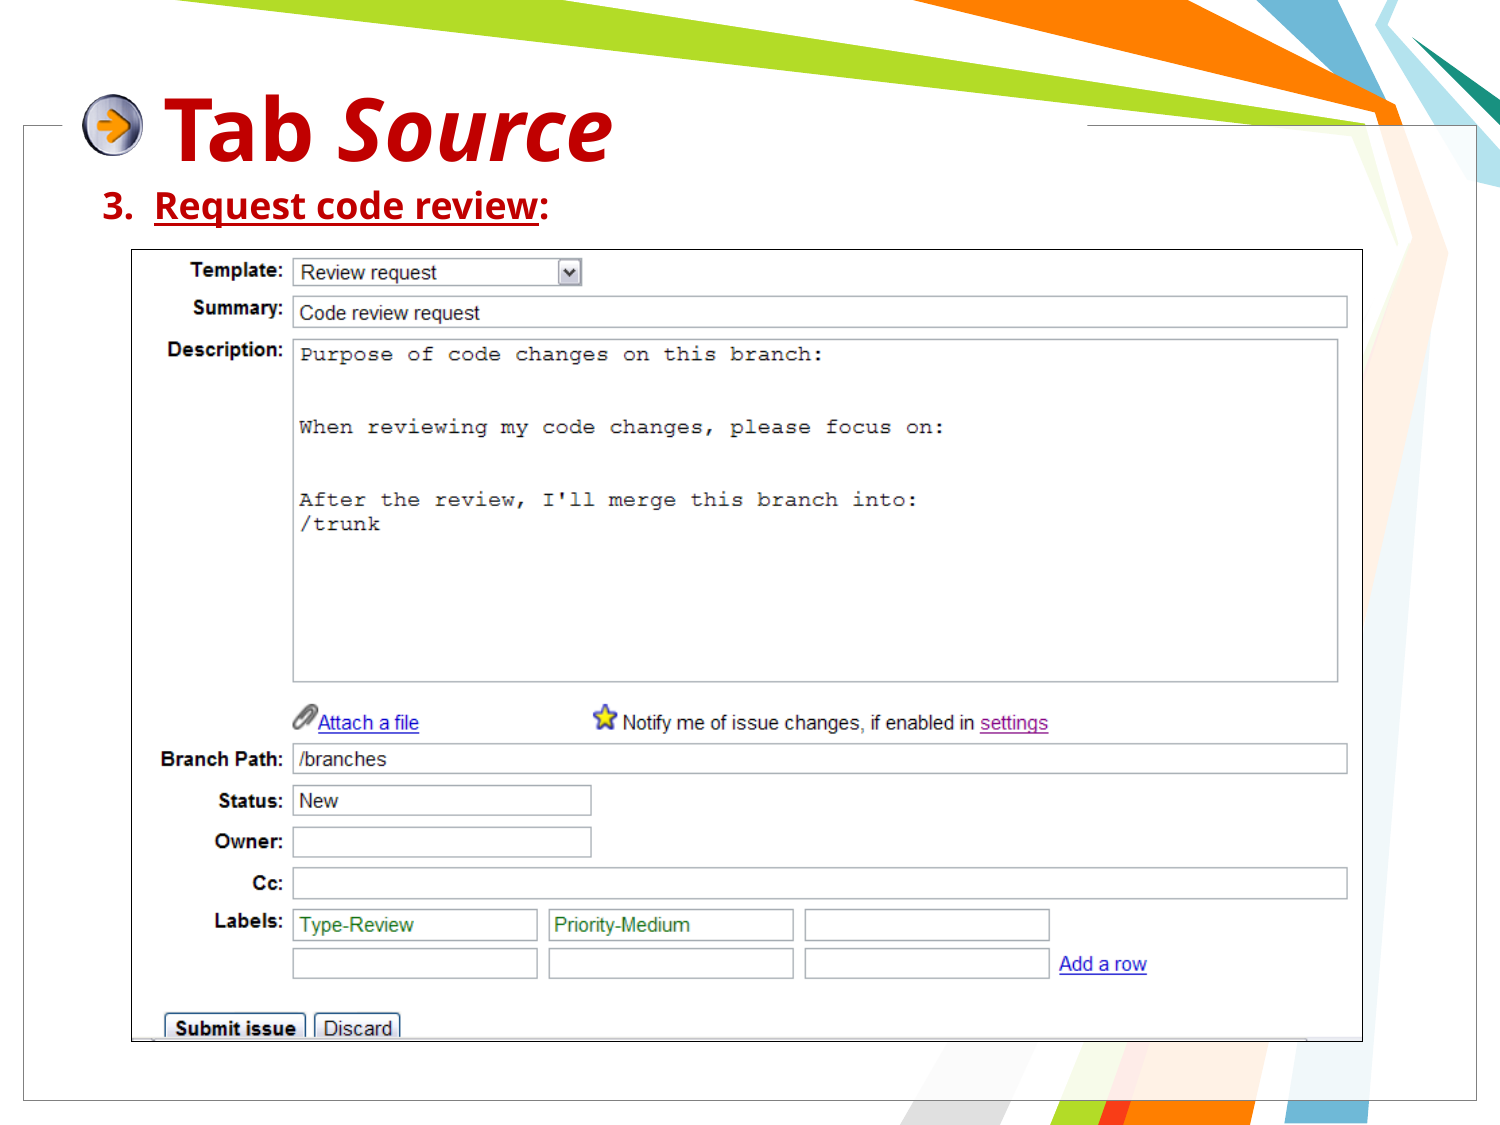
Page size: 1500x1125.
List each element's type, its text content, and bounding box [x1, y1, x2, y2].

picture [131, 249, 1363, 1042]
text_box 3. Request code review: [87, 174, 863, 235]
title Tab Source [147, 32, 1183, 221]
picture [82, 94, 143, 156]
